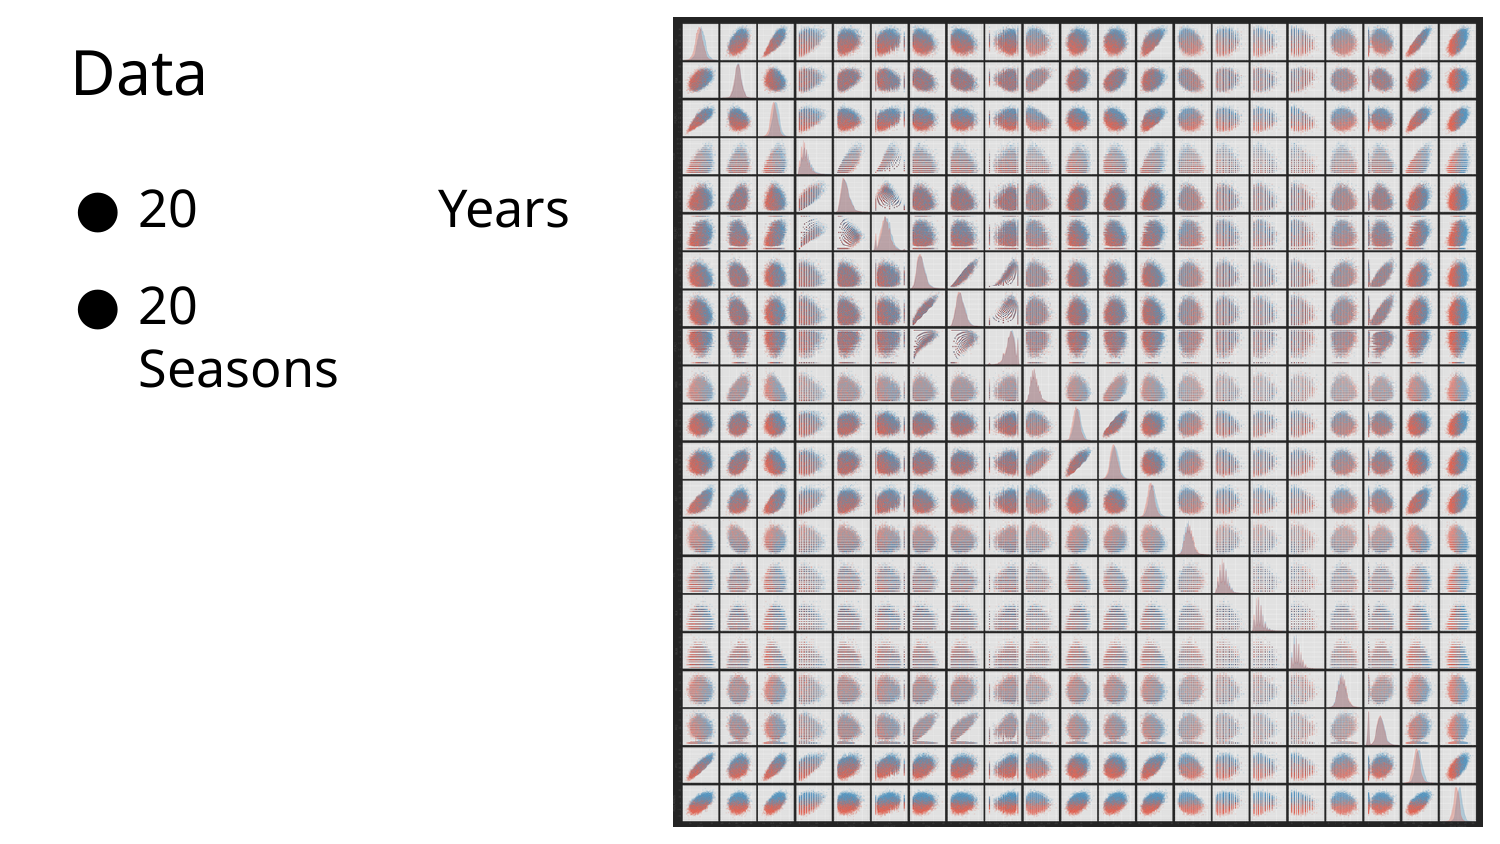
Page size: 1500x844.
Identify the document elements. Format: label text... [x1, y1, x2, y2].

picture [673, 17, 1484, 827]
text_box Data [55, 17, 501, 123]
title 20 Years 20 Seasons [48, 160, 652, 792]
